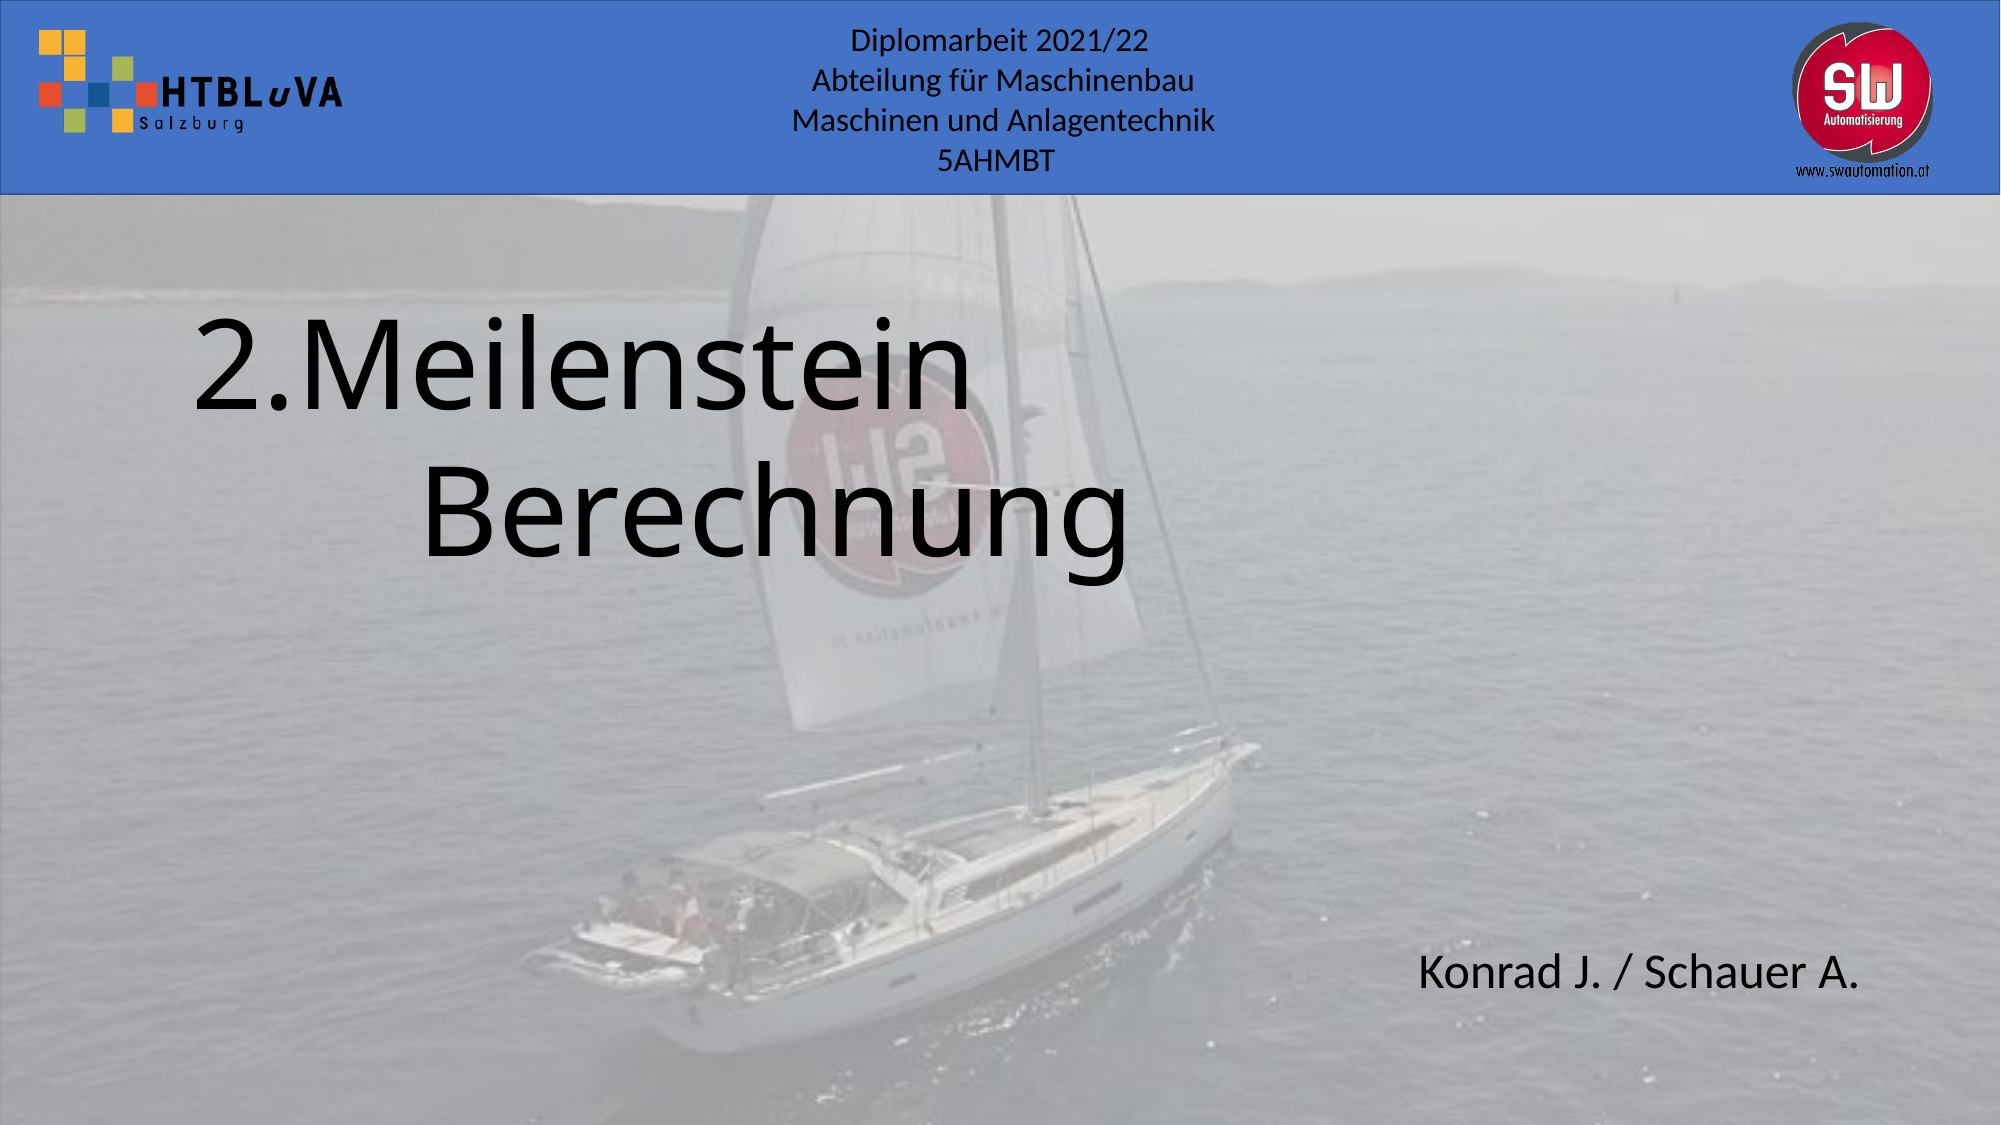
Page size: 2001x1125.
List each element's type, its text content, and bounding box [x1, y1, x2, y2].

picture [1792, 22, 1933, 177]
text_box [0, 0, 2000, 192]
text_box Diplomarbeit 2021/22 Abteilung für Maschinenbau Maschinen und Anlagentechnik 5AHMBT [756, 11, 1243, 186]
picture [0, 192, 2000, 1125]
picture [39, 30, 342, 133]
